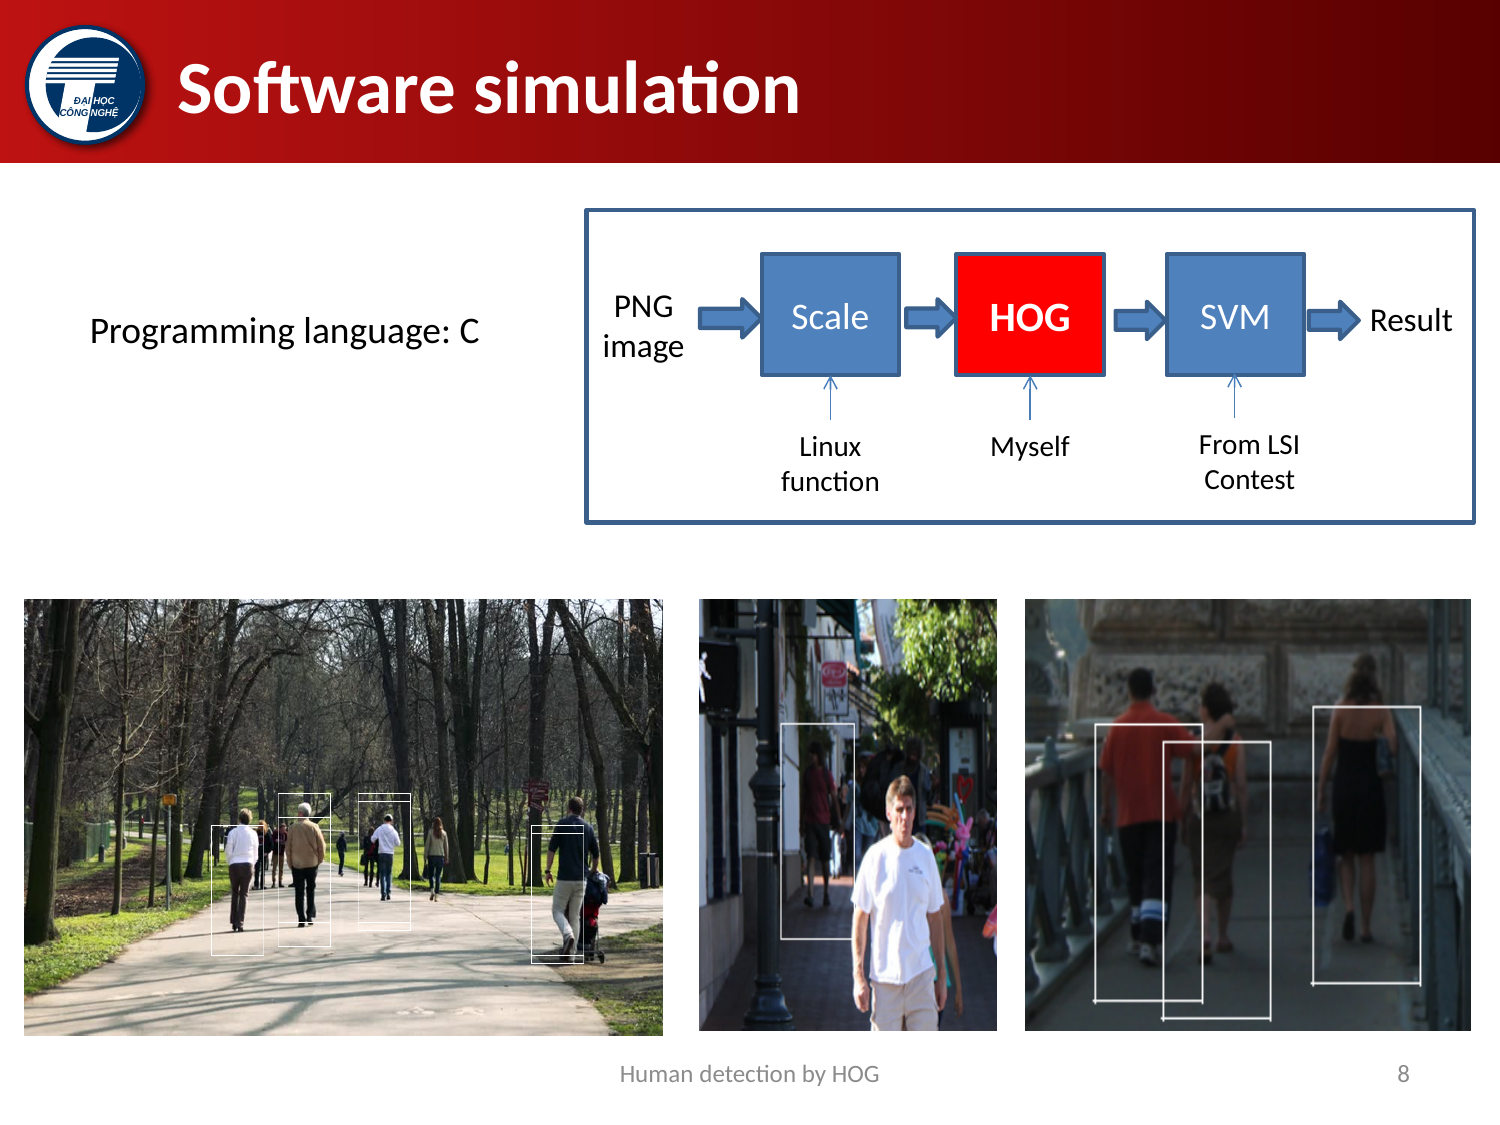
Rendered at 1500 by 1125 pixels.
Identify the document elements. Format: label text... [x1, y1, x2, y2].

text_box Programming language: C [0, 276, 551, 359]
picture [1024, 599, 1471, 1032]
picture [699, 599, 997, 1032]
text_box [584, 208, 1476, 525]
text_box From LSI Contest [1165, 418, 1334, 503]
picture [24, 599, 663, 1037]
text_box Linux function [761, 420, 900, 505]
footer Human detection by HOG [512, 1042, 988, 1103]
slide_number 8 [1074, 1042, 1425, 1103]
title Software simulation [162, 24, 1425, 143]
text_box Myself [961, 420, 1099, 471]
